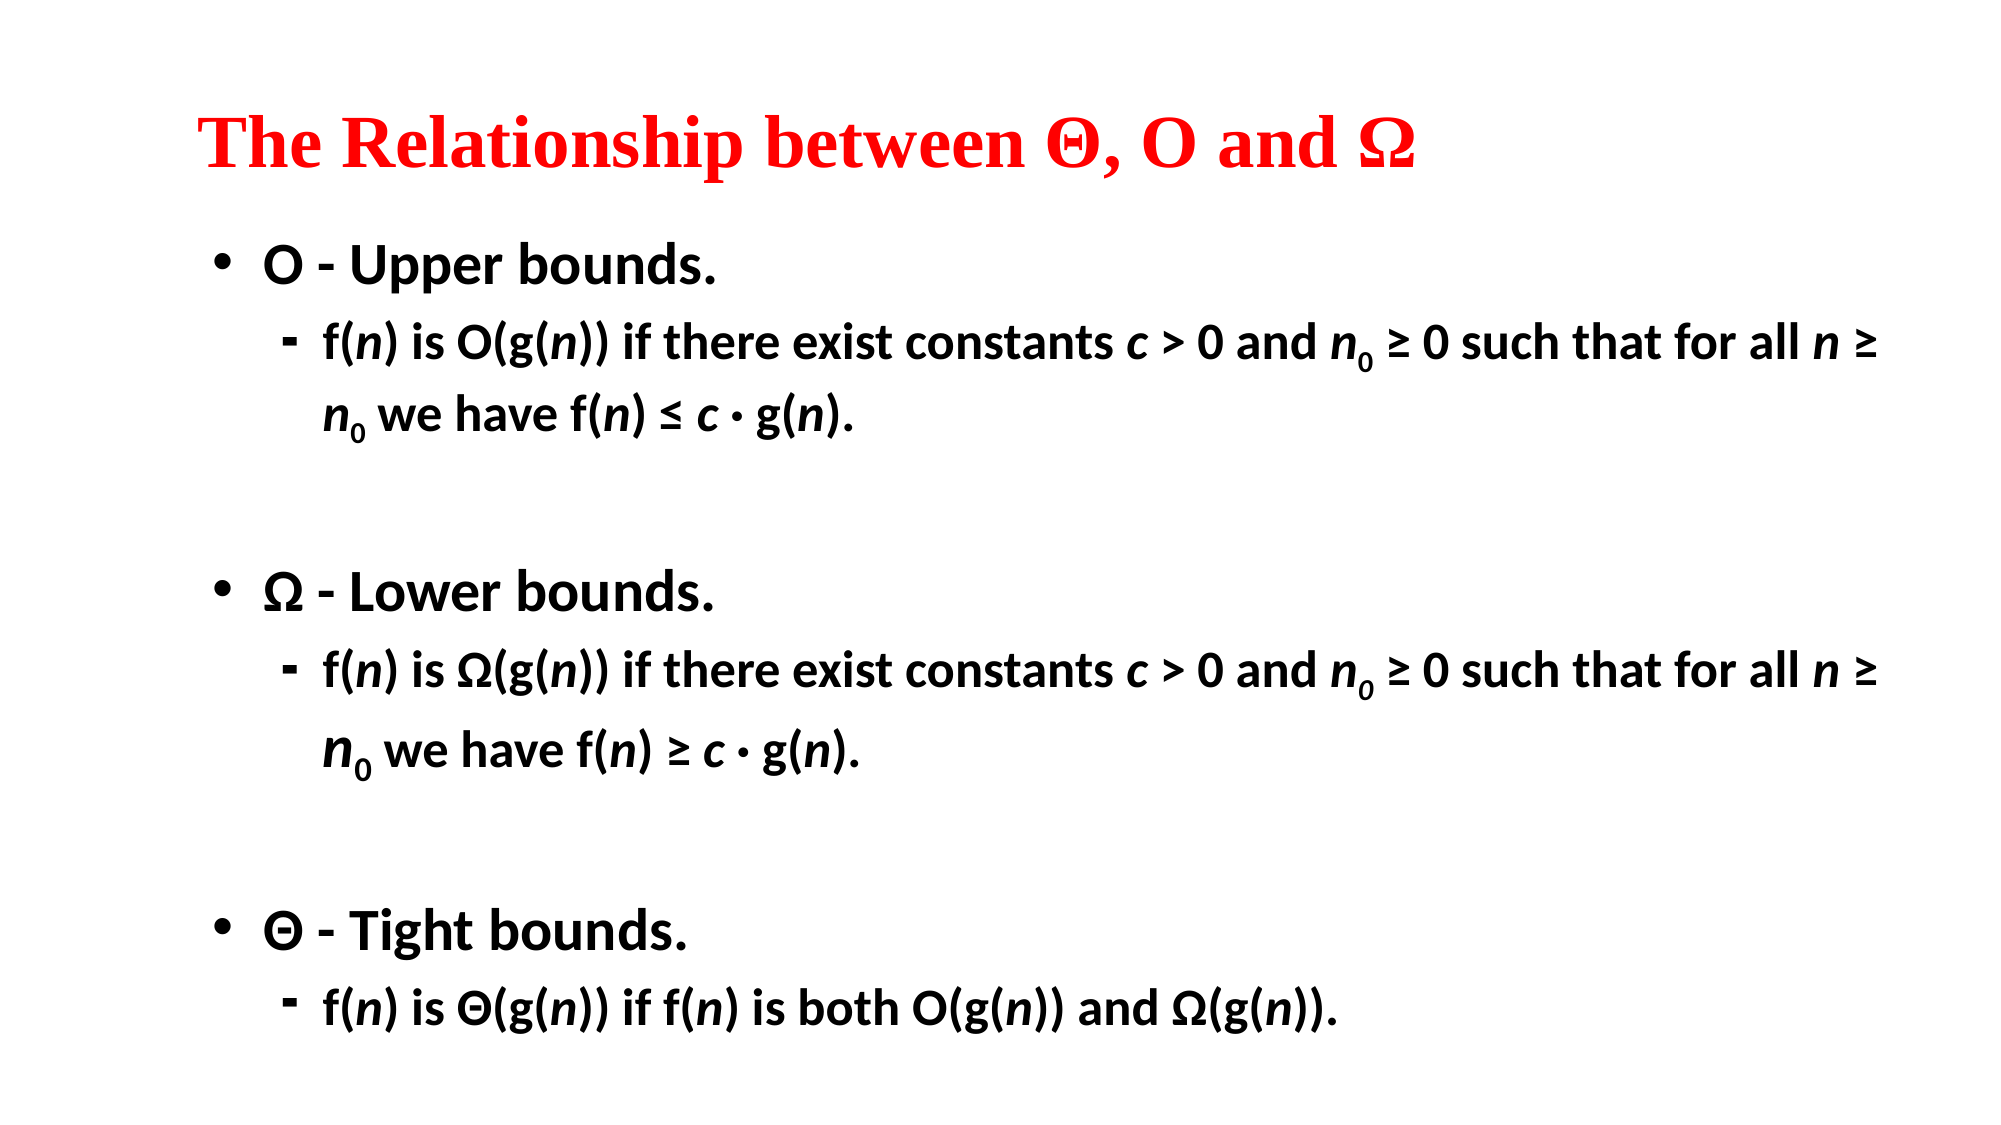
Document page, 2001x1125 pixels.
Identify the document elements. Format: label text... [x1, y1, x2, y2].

title The Relationship between Θ, O and Ω [182, 80, 1668, 194]
list O - Upper bounds. f(n) is O(g(n)) if there exist constants c > 0 and n0 ≥ 0 such that for all n ≥ n0 we have f(n) ≤ c · g(n). Ω - Lower bounds. f(n) is Ω(g(n)) if there exist constants c > 0 and n0 ≥ 0 such that for all n ≥ n0 we have f(n) ≥ c · g(n). Θ - Tight bounds. f(n) is Θ(g(n)) if f(n) is both O(g(n)) and Ω(g(n)). [197, 216, 1920, 1045]
